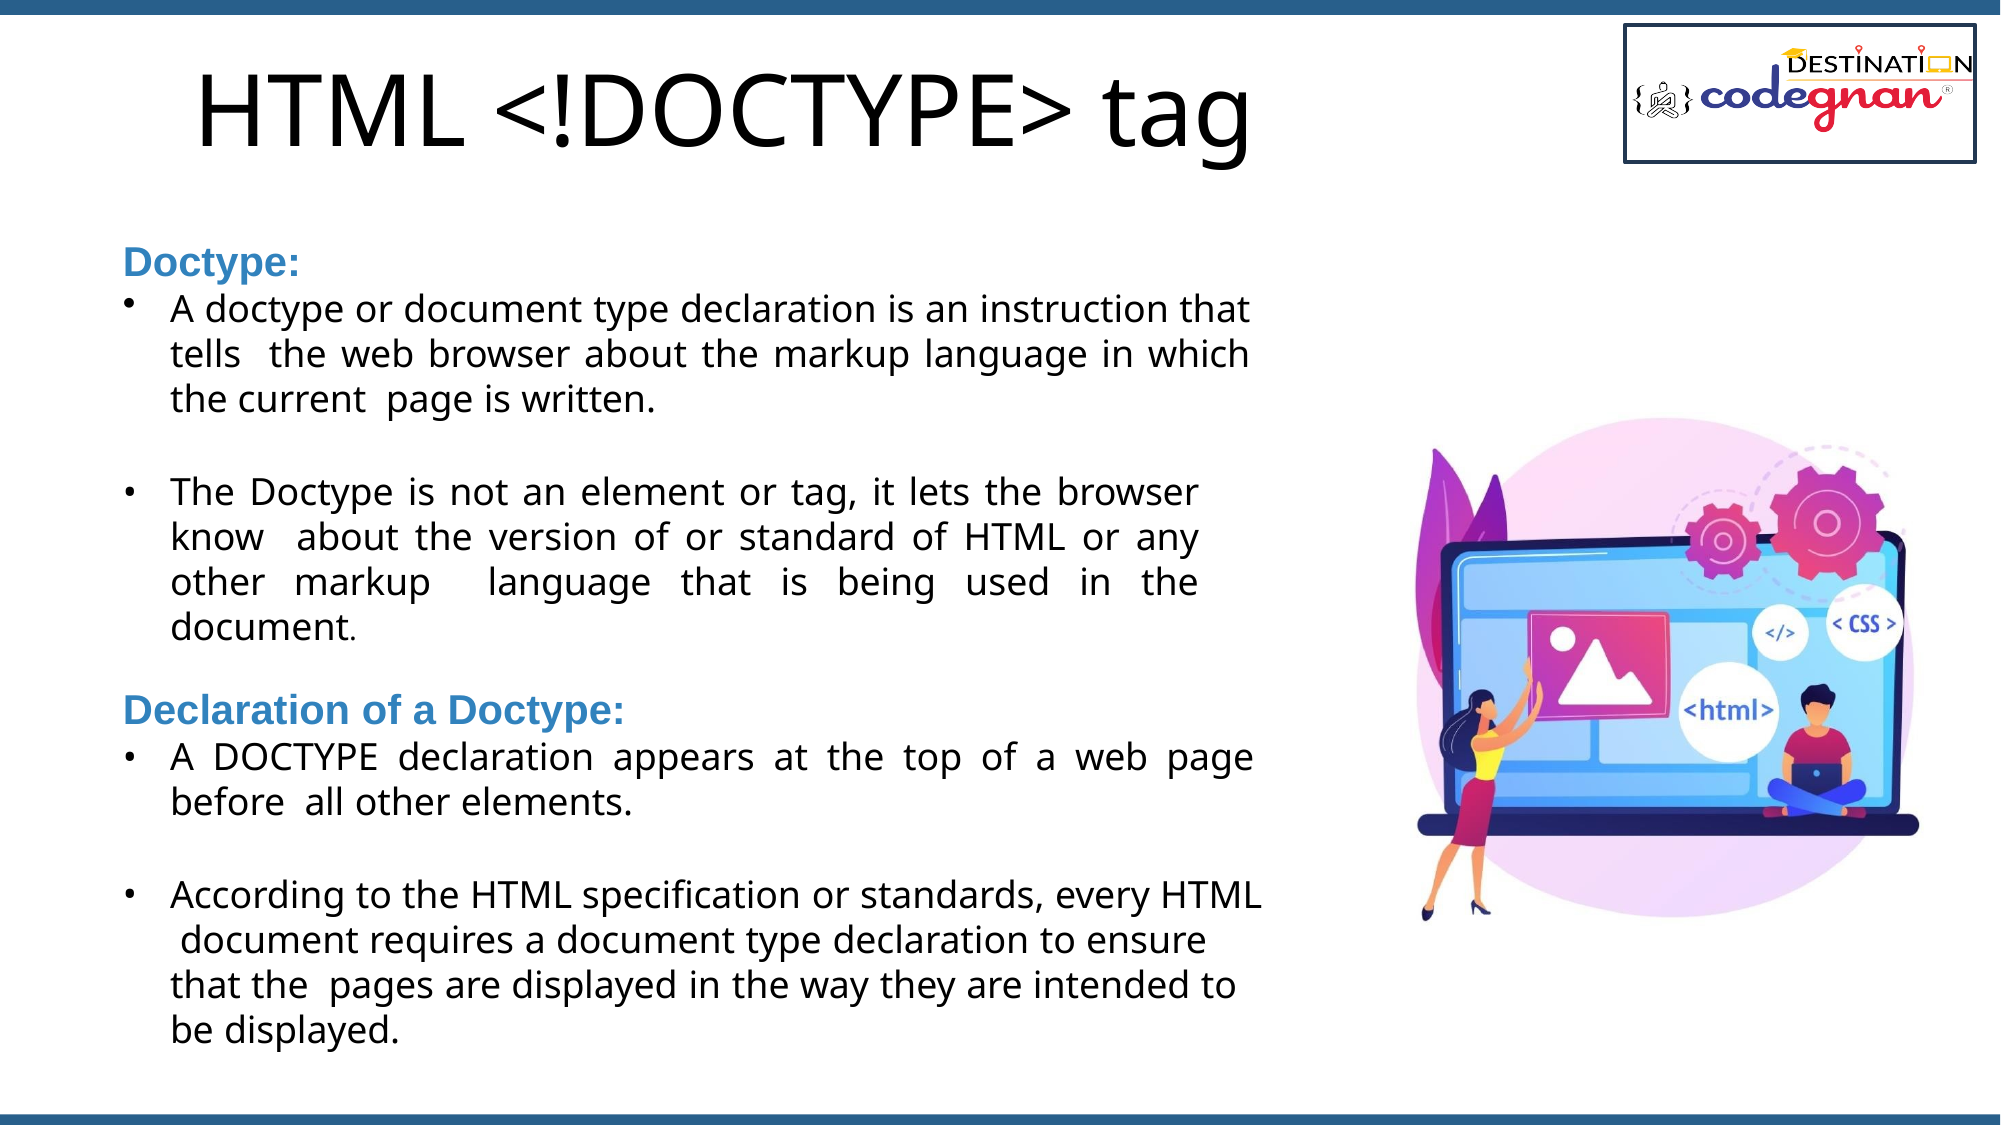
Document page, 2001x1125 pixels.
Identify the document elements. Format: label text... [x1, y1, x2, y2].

text_box ` [1623, 23, 1977, 164]
picture [1410, 412, 1924, 927]
text_box Doctype: A doctype or document type declaration is an instruction that tells the web browser about the markup language in which the current page is written. The Doctype is not an element or tag, it lets the browser know about the version of or standard of HTML or any other markup language that is being used in the document. Declaration of a Doctype: A DOCTYPE declaration appears at the top of a web page before all other elements. According to the HTML specification or standards, every HTML document requires a document type declaration to ensure that the pages are displayed in the way they are intended to be displayed. [120, 233, 1266, 1051]
title HTML <!DOCTYPE> tag [191, 44, 1288, 235]
